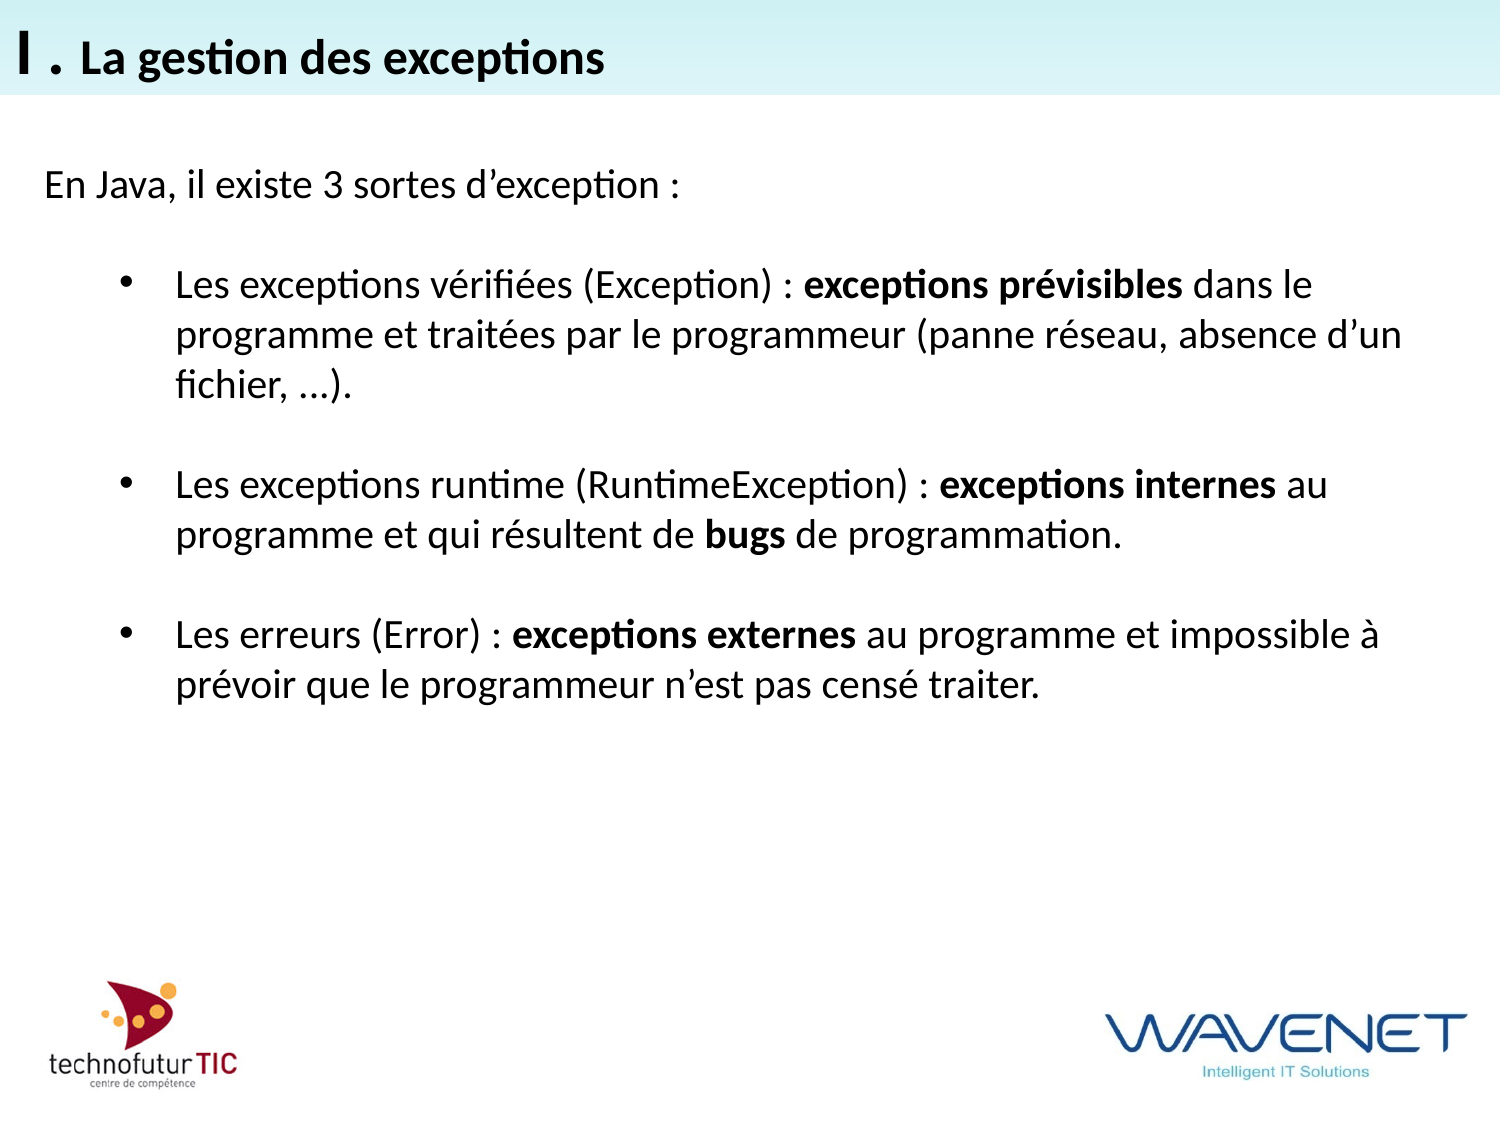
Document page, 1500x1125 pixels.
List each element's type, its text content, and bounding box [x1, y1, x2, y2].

picture [1103, 1012, 1469, 1081]
picture [41, 970, 245, 1094]
text_box En Java, il existe 3 sortes d’exception : Les exceptions vérifiées (Exception) : exceptions prévisibles dans le programme et traitées par le programmeur (panne réseau, absence d’un fichier, ...). Les exceptions runtime (RuntimeException) : exceptions internes au programme et qui résultent de bugs de programmation. Les erreurs (Error) : exceptions externes au programme et impossible à prévoir que le programmeur n’est pas censé traiter. [29, 148, 1471, 765]
text_box I . La gestion des exceptions [0, 0, 1500, 95]
